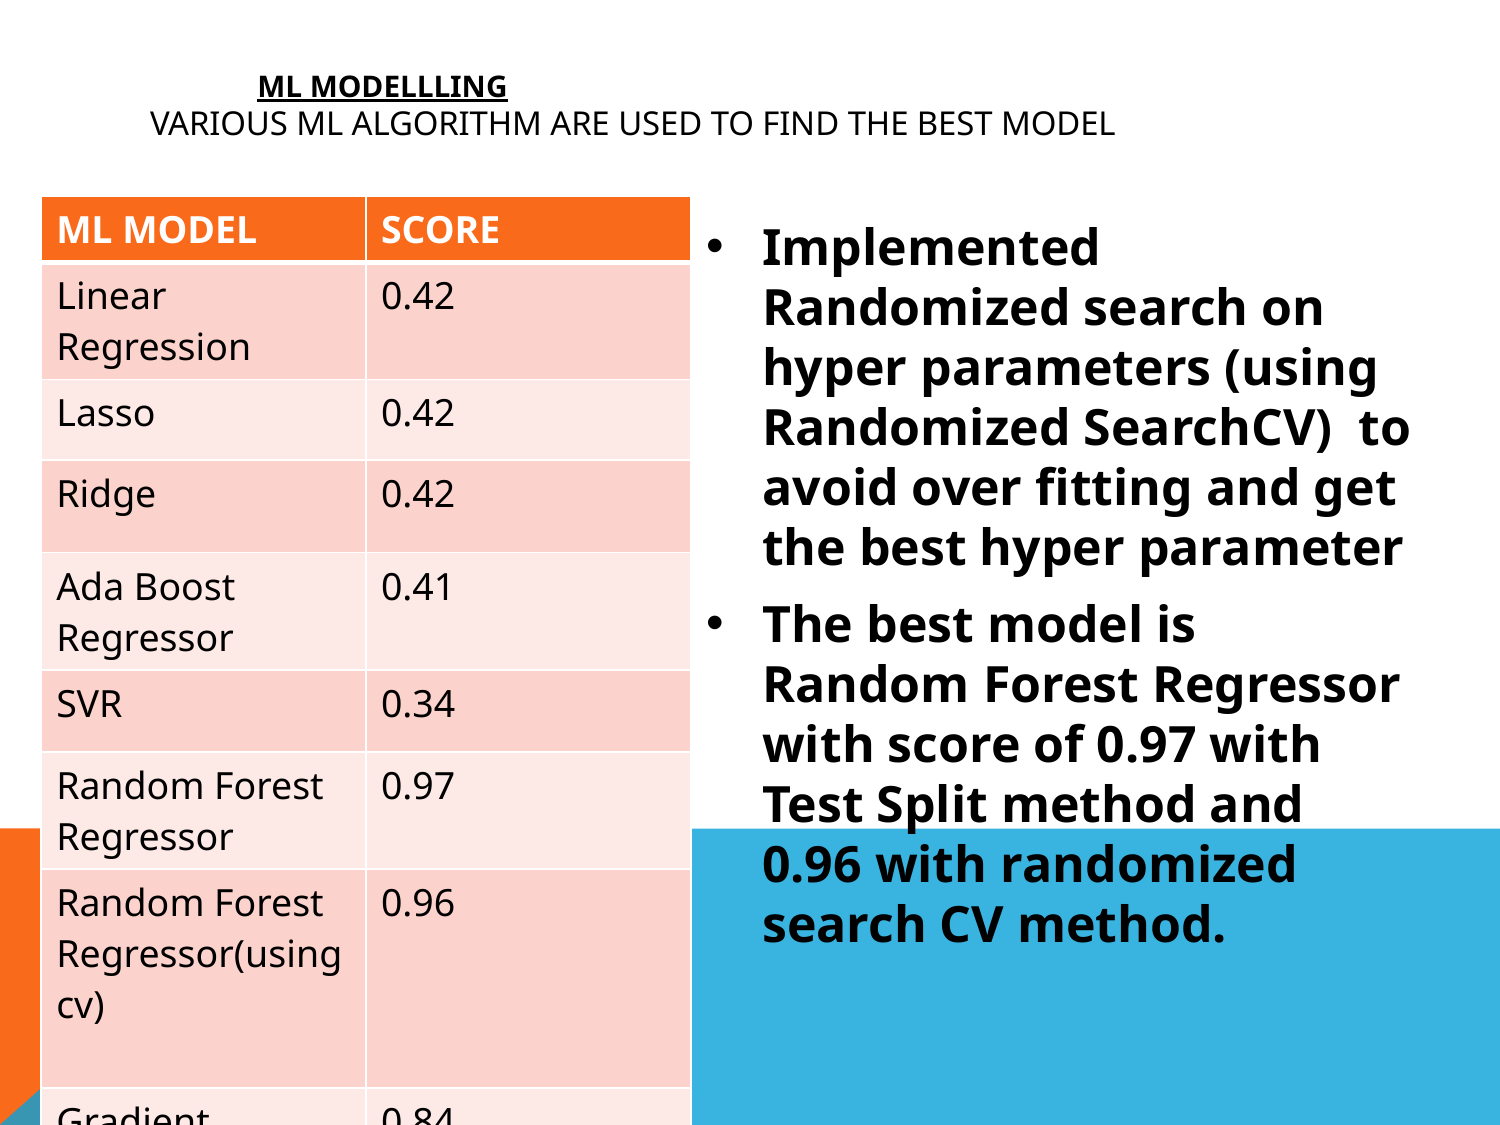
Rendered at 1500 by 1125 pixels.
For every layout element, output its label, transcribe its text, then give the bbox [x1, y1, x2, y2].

list Implemented Randomized search on hyper parameters (using Randomized SearchCV) to avoid over fitting and get the best hyper parameter The best model is Random Forest Regressor with score of 0.97 with Test Split method and 0.96 with randomized search CV method. [692, 208, 1429, 951]
table_cell 0.42 [367, 461, 690, 552]
table_cell Ridge [42, 461, 365, 552]
table_cell Random Forest Regressor(using cv) [42, 870, 365, 1087]
table_header ML MODEL [42, 197, 365, 260]
table_cell 0.42 [367, 265, 690, 379]
table_cell 0.96 [367, 870, 690, 1087]
title ML MODELLLING Various ML algorithm are used to find the best model [135, 60, 1369, 150]
table_cell Lasso [42, 380, 365, 459]
table_cell Linear Regression [42, 265, 365, 379]
table_cell Gradient Boosting Regressor [42, 1089, 365, 1125]
table_header SCORE [367, 197, 690, 260]
table_cell Ada Boost Regressor [42, 553, 365, 669]
table_cell Random Forest Regressor [42, 753, 365, 868]
table_cell 0.34 [367, 671, 690, 751]
table_cell SVR [42, 671, 365, 751]
table_cell 0.41 [367, 553, 690, 669]
table_cell 0.84 [367, 1089, 690, 1125]
table_cell 0.42 [367, 380, 690, 459]
table_cell 0.97 [367, 753, 690, 868]
